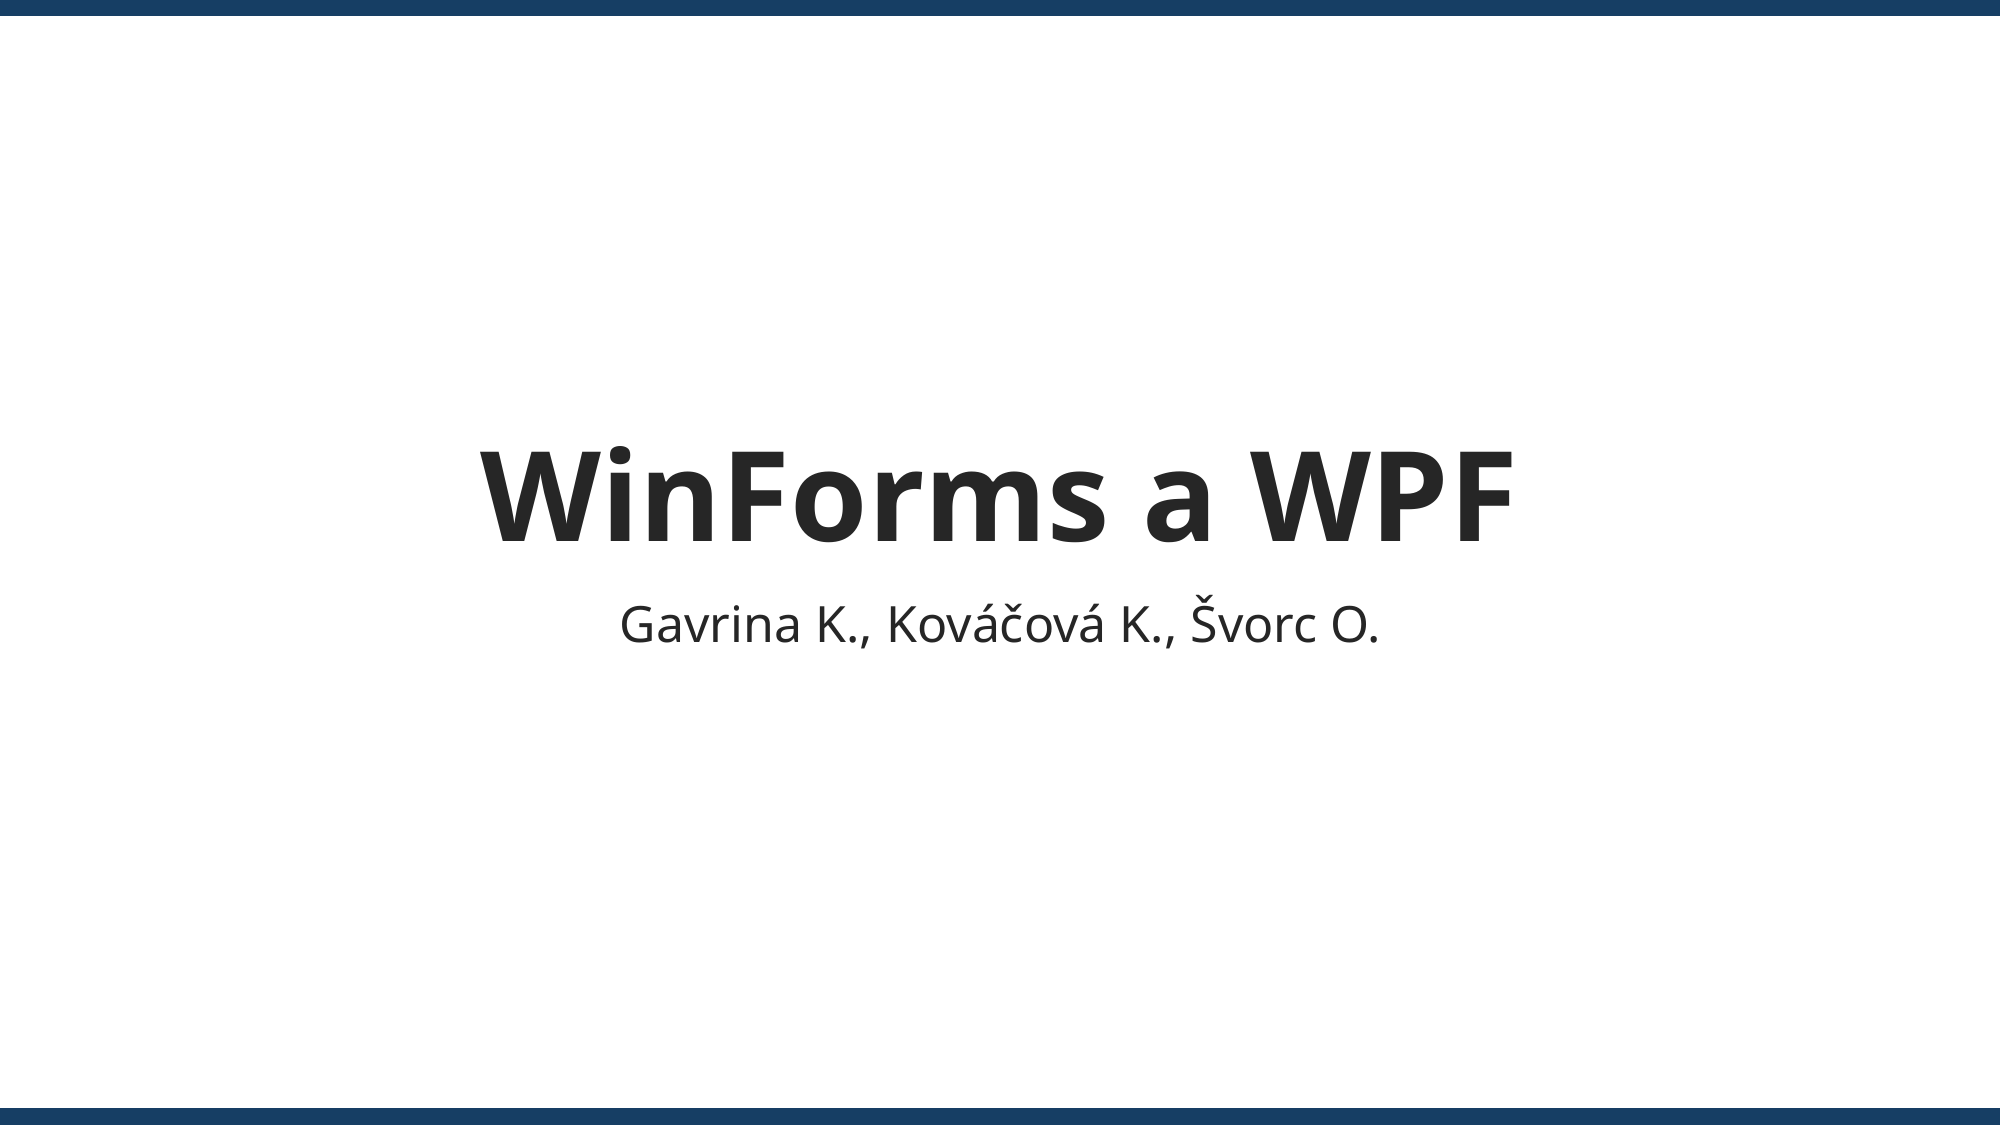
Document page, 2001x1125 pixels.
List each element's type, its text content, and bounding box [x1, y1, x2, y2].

text_box [0, 0, 2000, 16]
text_box [0, 1108, 2000, 1125]
subtitle Gavrina K., Kováčová K., Švorc O. [250, 591, 1751, 864]
title WinForms a WPF [249, 184, 1750, 576]
